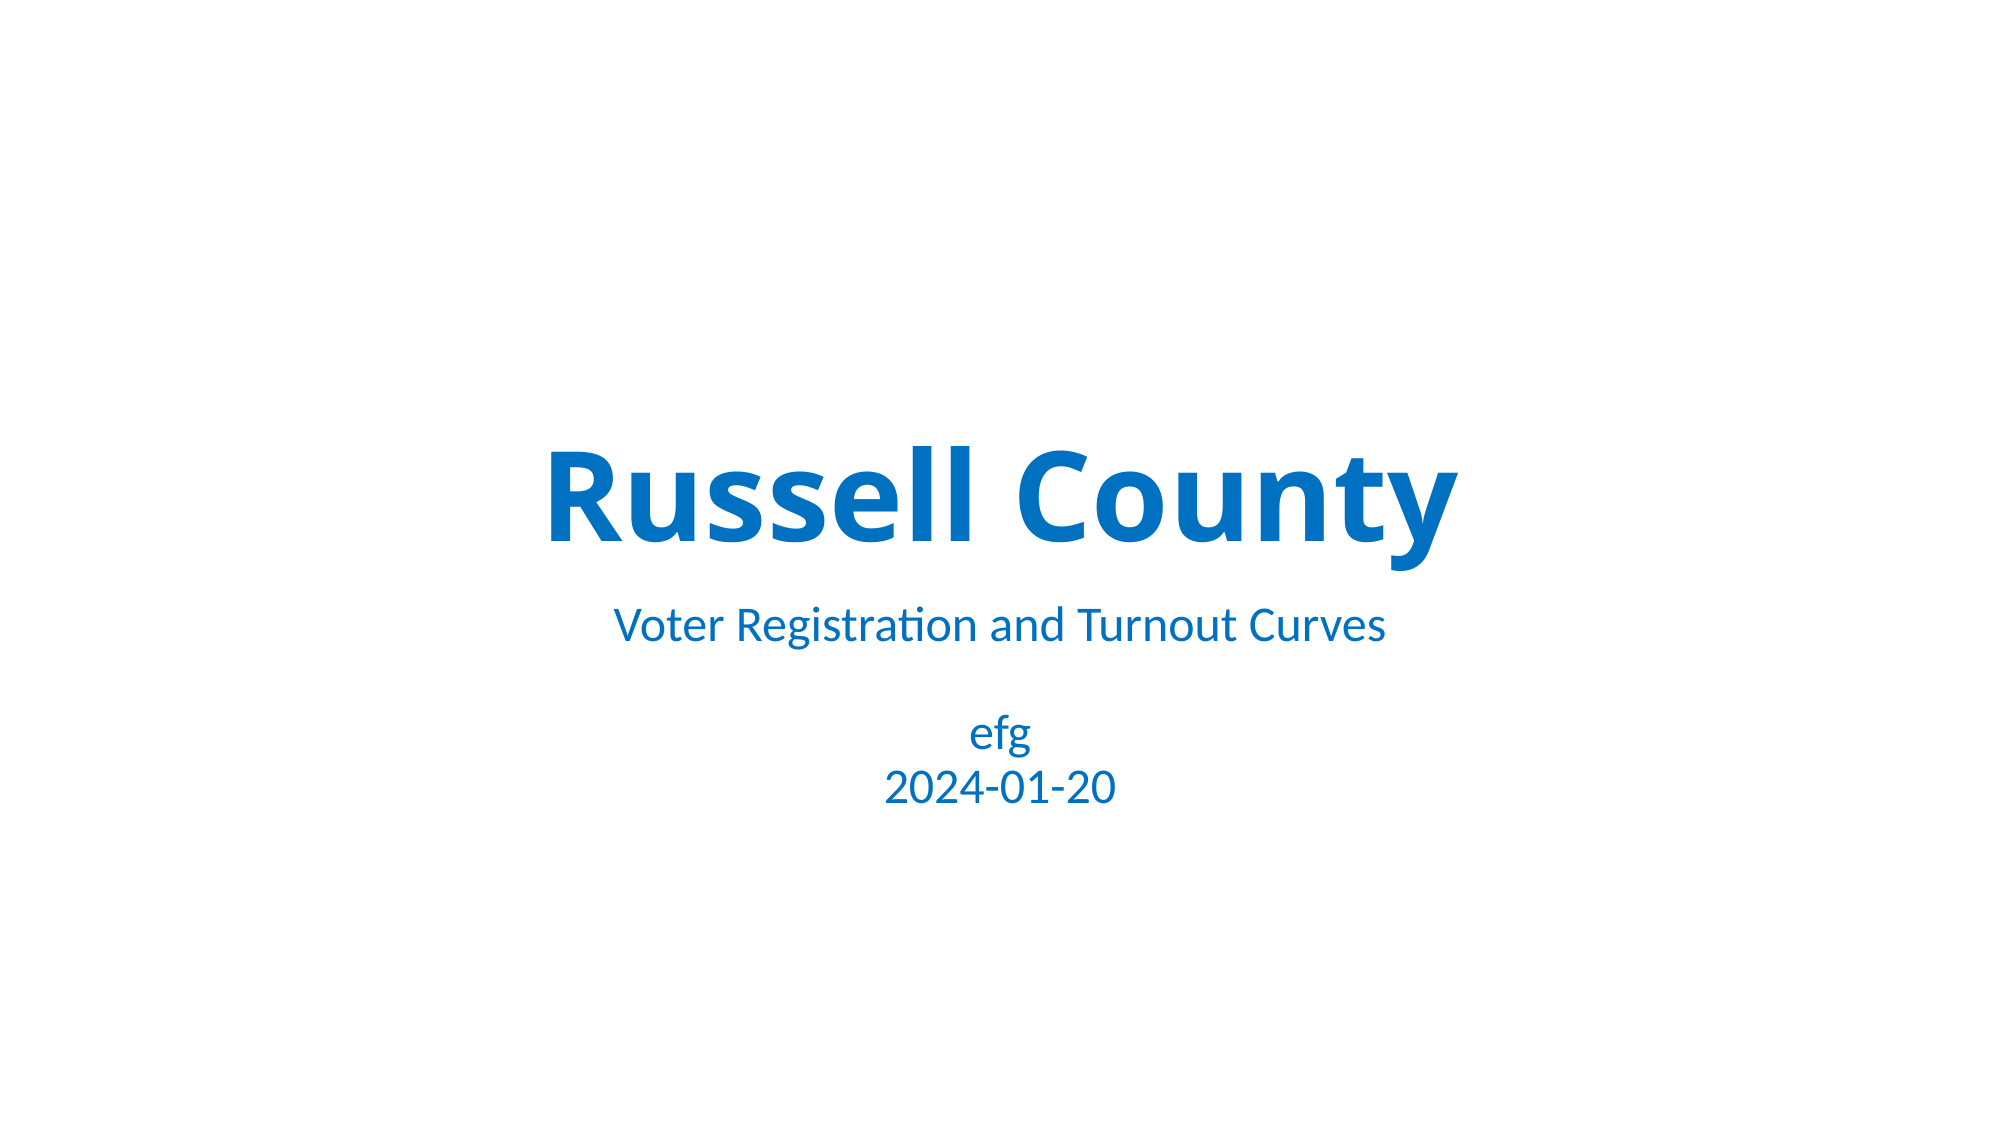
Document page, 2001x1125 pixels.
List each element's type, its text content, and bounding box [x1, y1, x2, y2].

subtitle Voter Registration and Turnout Curves efg 2024-01-20 [249, 590, 1750, 863]
title Russell County [249, 184, 1750, 576]
